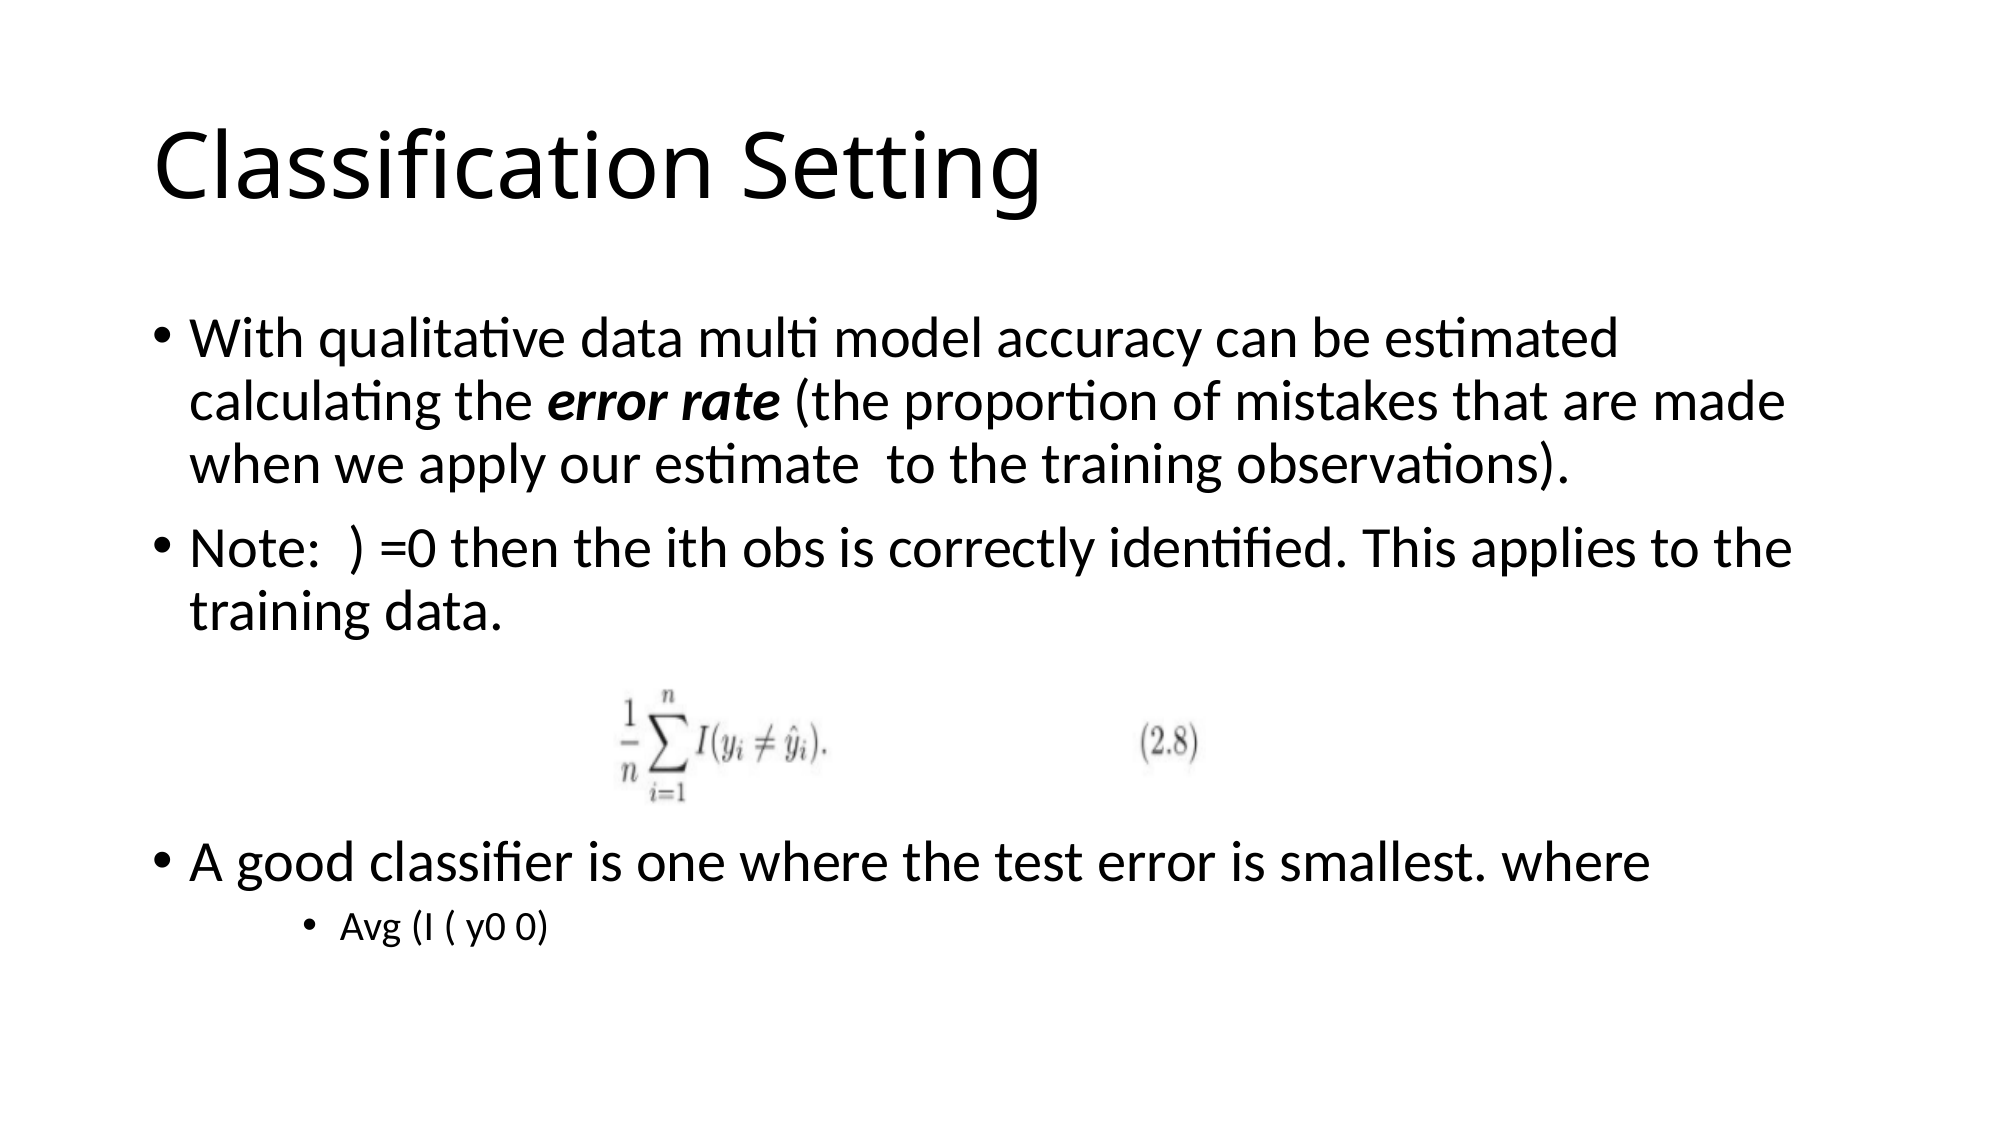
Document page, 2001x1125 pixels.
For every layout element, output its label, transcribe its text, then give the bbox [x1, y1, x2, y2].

picture [382, 656, 1316, 828]
title Classification Setting [137, 59, 1863, 278]
